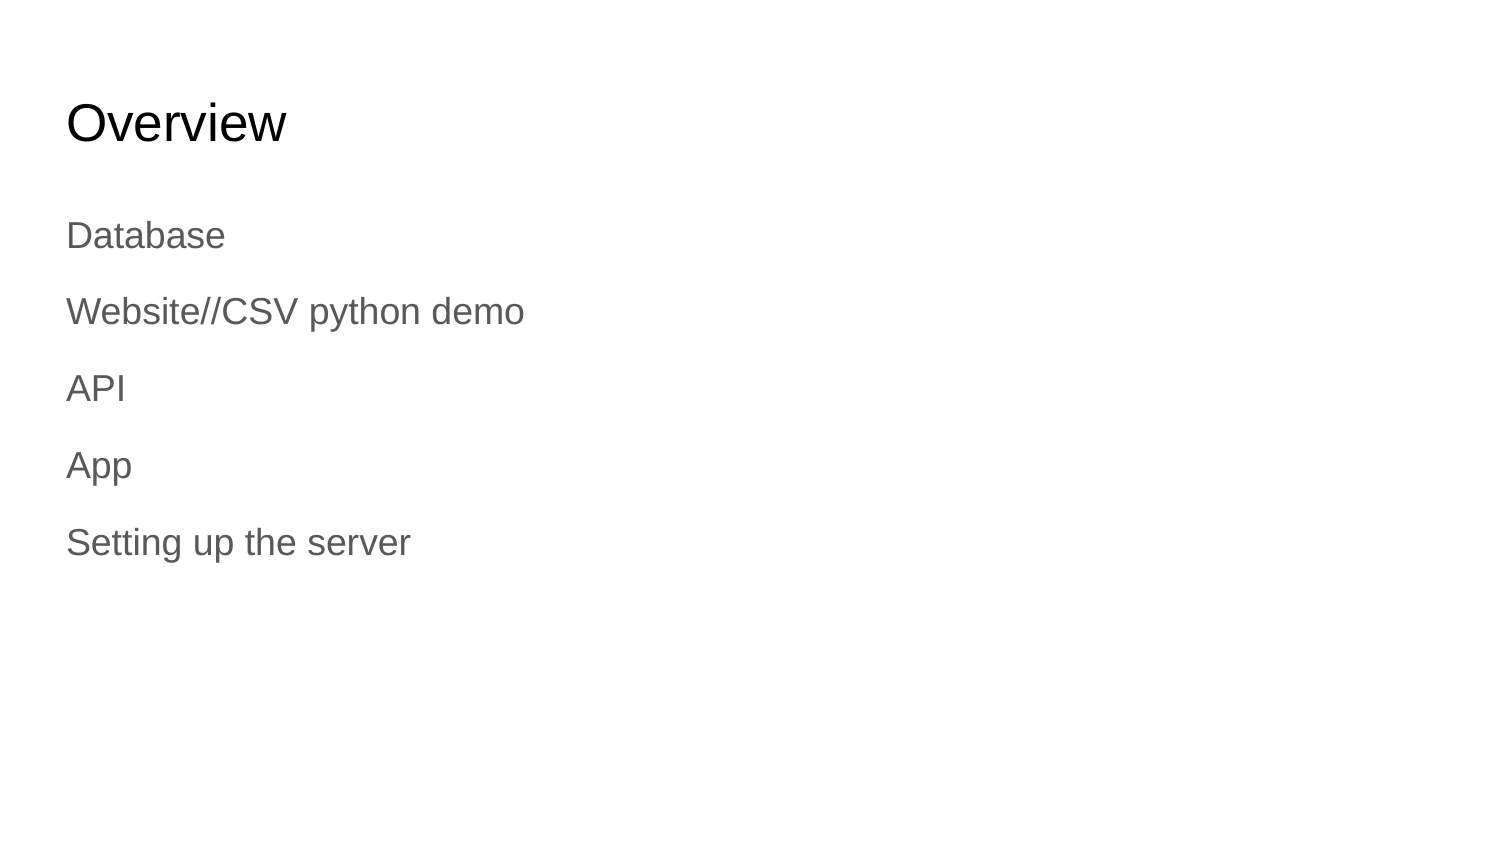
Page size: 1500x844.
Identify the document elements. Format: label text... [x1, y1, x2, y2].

list Database Website//CSV python demo API App Setting up the server [51, 189, 1449, 750]
title Overview [51, 72, 1449, 167]
